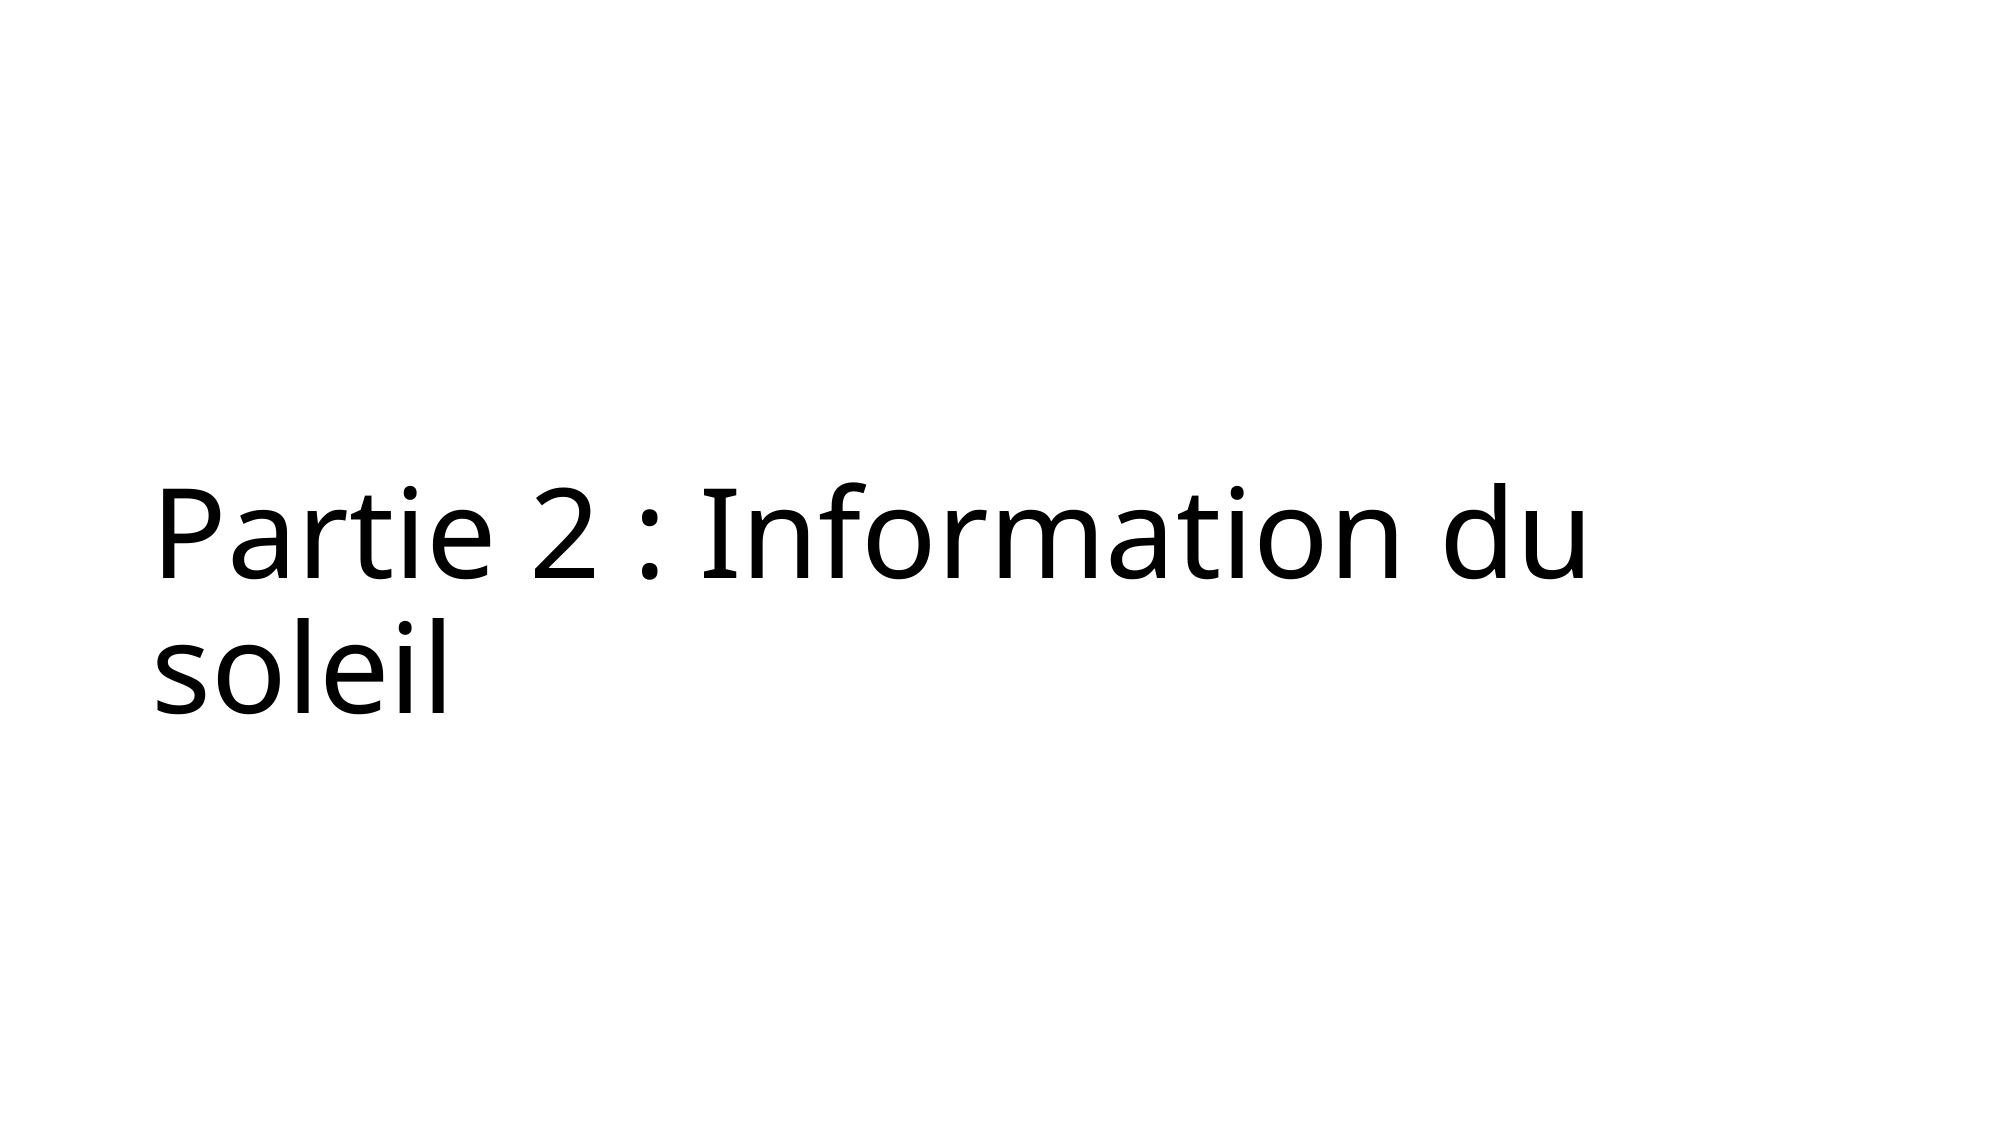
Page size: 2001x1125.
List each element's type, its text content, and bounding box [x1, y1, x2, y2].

title Partie 2 : Information du soleil [136, 280, 1862, 749]
